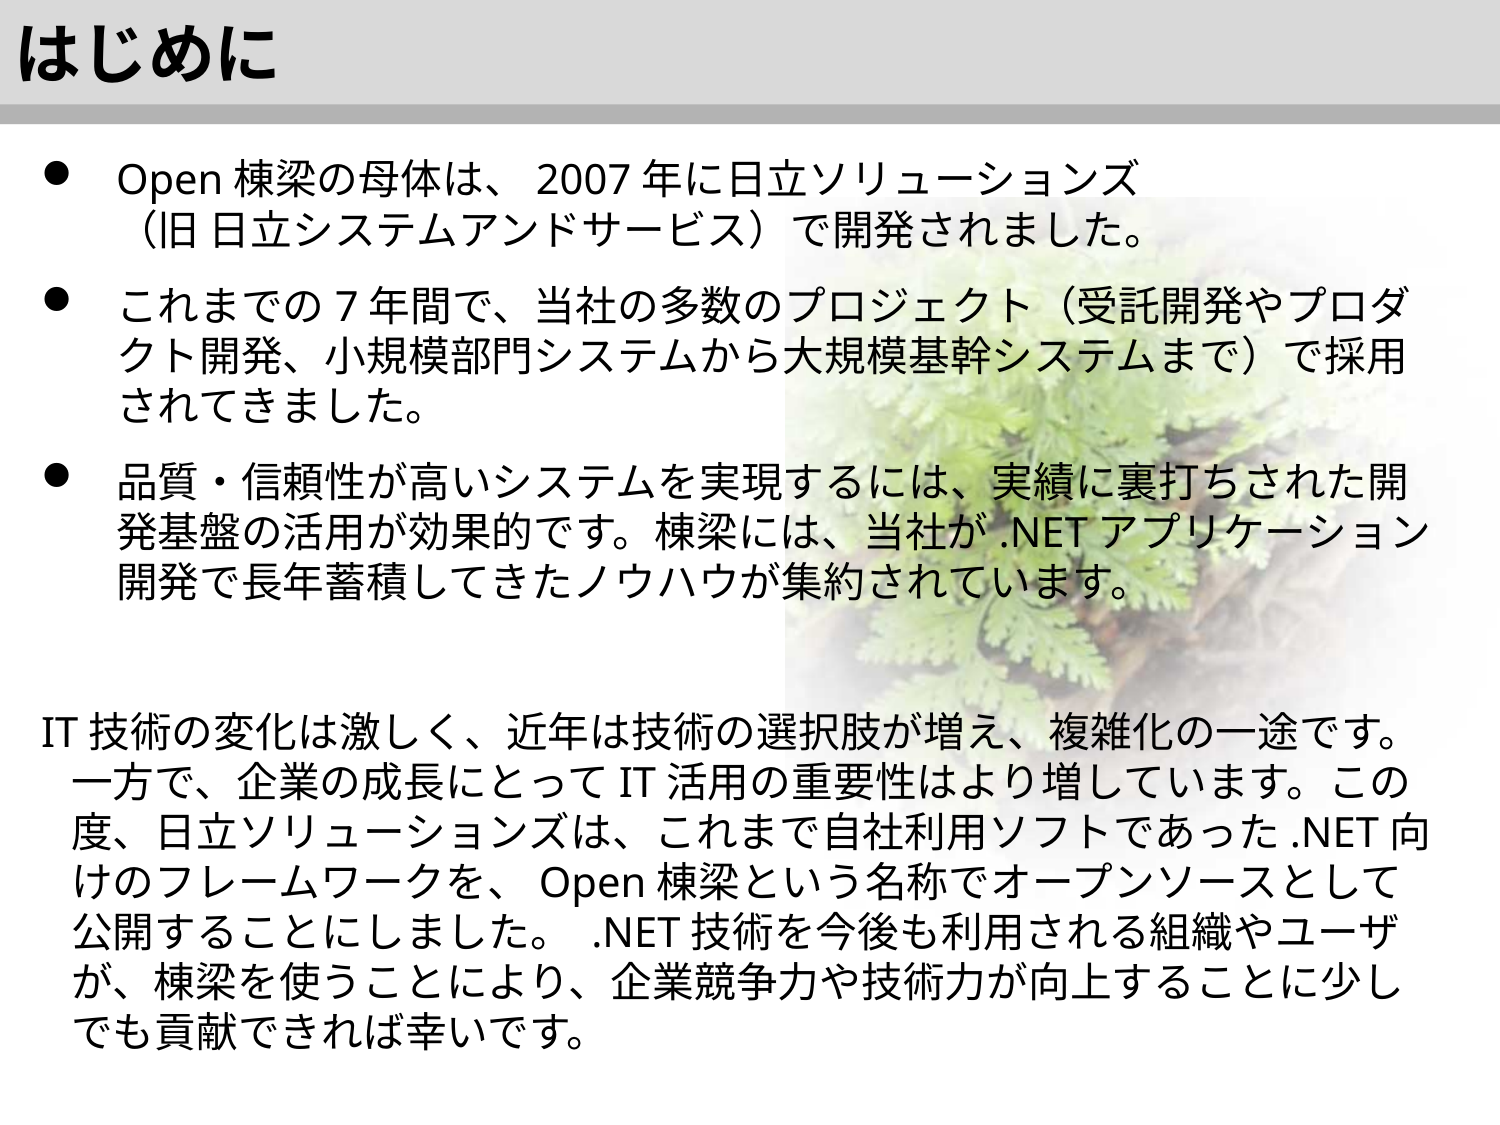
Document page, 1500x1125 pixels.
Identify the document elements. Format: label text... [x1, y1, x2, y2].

text_box はじめに [0, 4, 1500, 100]
text_box Open棟梁の母体は、2007年に日立ソリューションズ （旧 日立システムアンドサービス）で開発されました。 これまでの7年間で、当社の多数のプロジェクト（受託開発やプロダクト開発、小規模部門システムから大規模基幹システムまで）で採用されてきました。 品質・信頼性が高いシステムを実現するには、実績に裏打ちされた開発基盤の活用が効果的です。棟梁には、当社が.NETアプリケーション開発で長年蓄積してきたノウハウが集約されています。 IT技術の変化は激しく、近年は技術の選択肢が増え、複雑化の一途です。一方で、企業の成長にとってIT活用の重要性はより増しています。この度、日立ソリューションズは、これまで自社利用ソフトであった.NET向けのフレームワークを、Open棟梁という名称でオープンソースとして公開することにしました。 .NET技術を今後も利用される組織やユーザが、棟梁を使うことにより、企業競争力や技術力が向上することに少しでも貢献できれば幸いです。 [26, 145, 1455, 1064]
picture [785, 196, 1500, 917]
